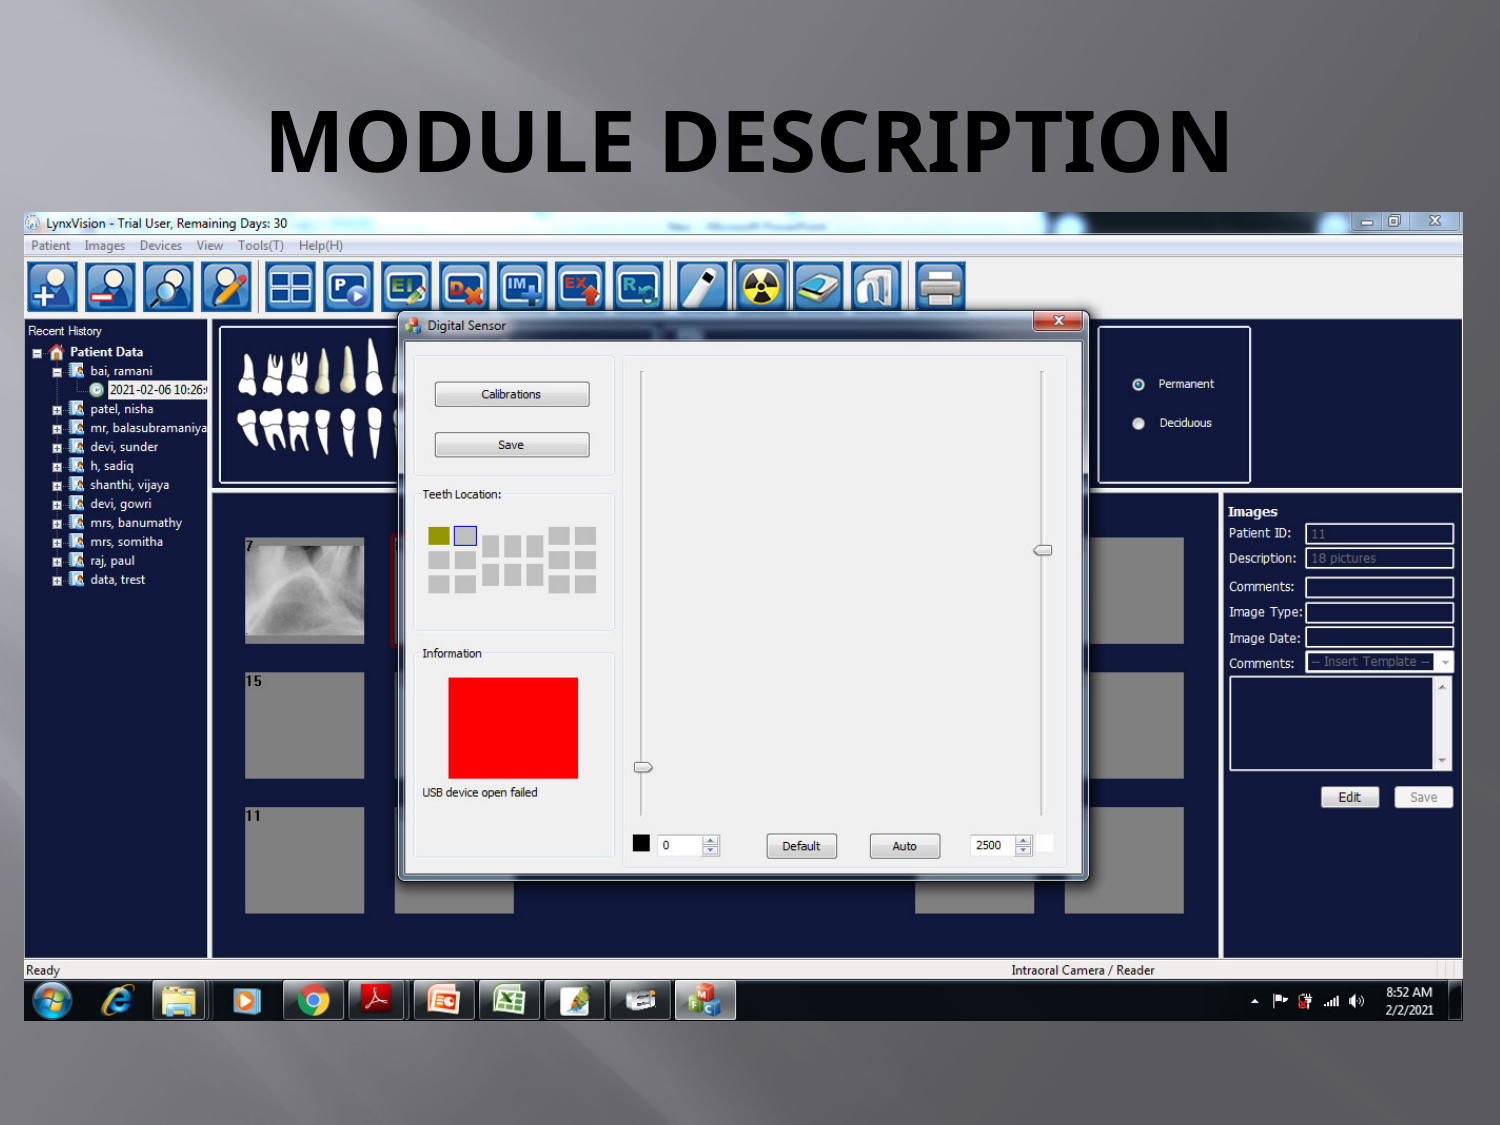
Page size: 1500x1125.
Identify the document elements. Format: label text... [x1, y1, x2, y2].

title MODULE DESCRIPTION [75, 45, 1425, 212]
picture [24, 212, 1463, 1021]
